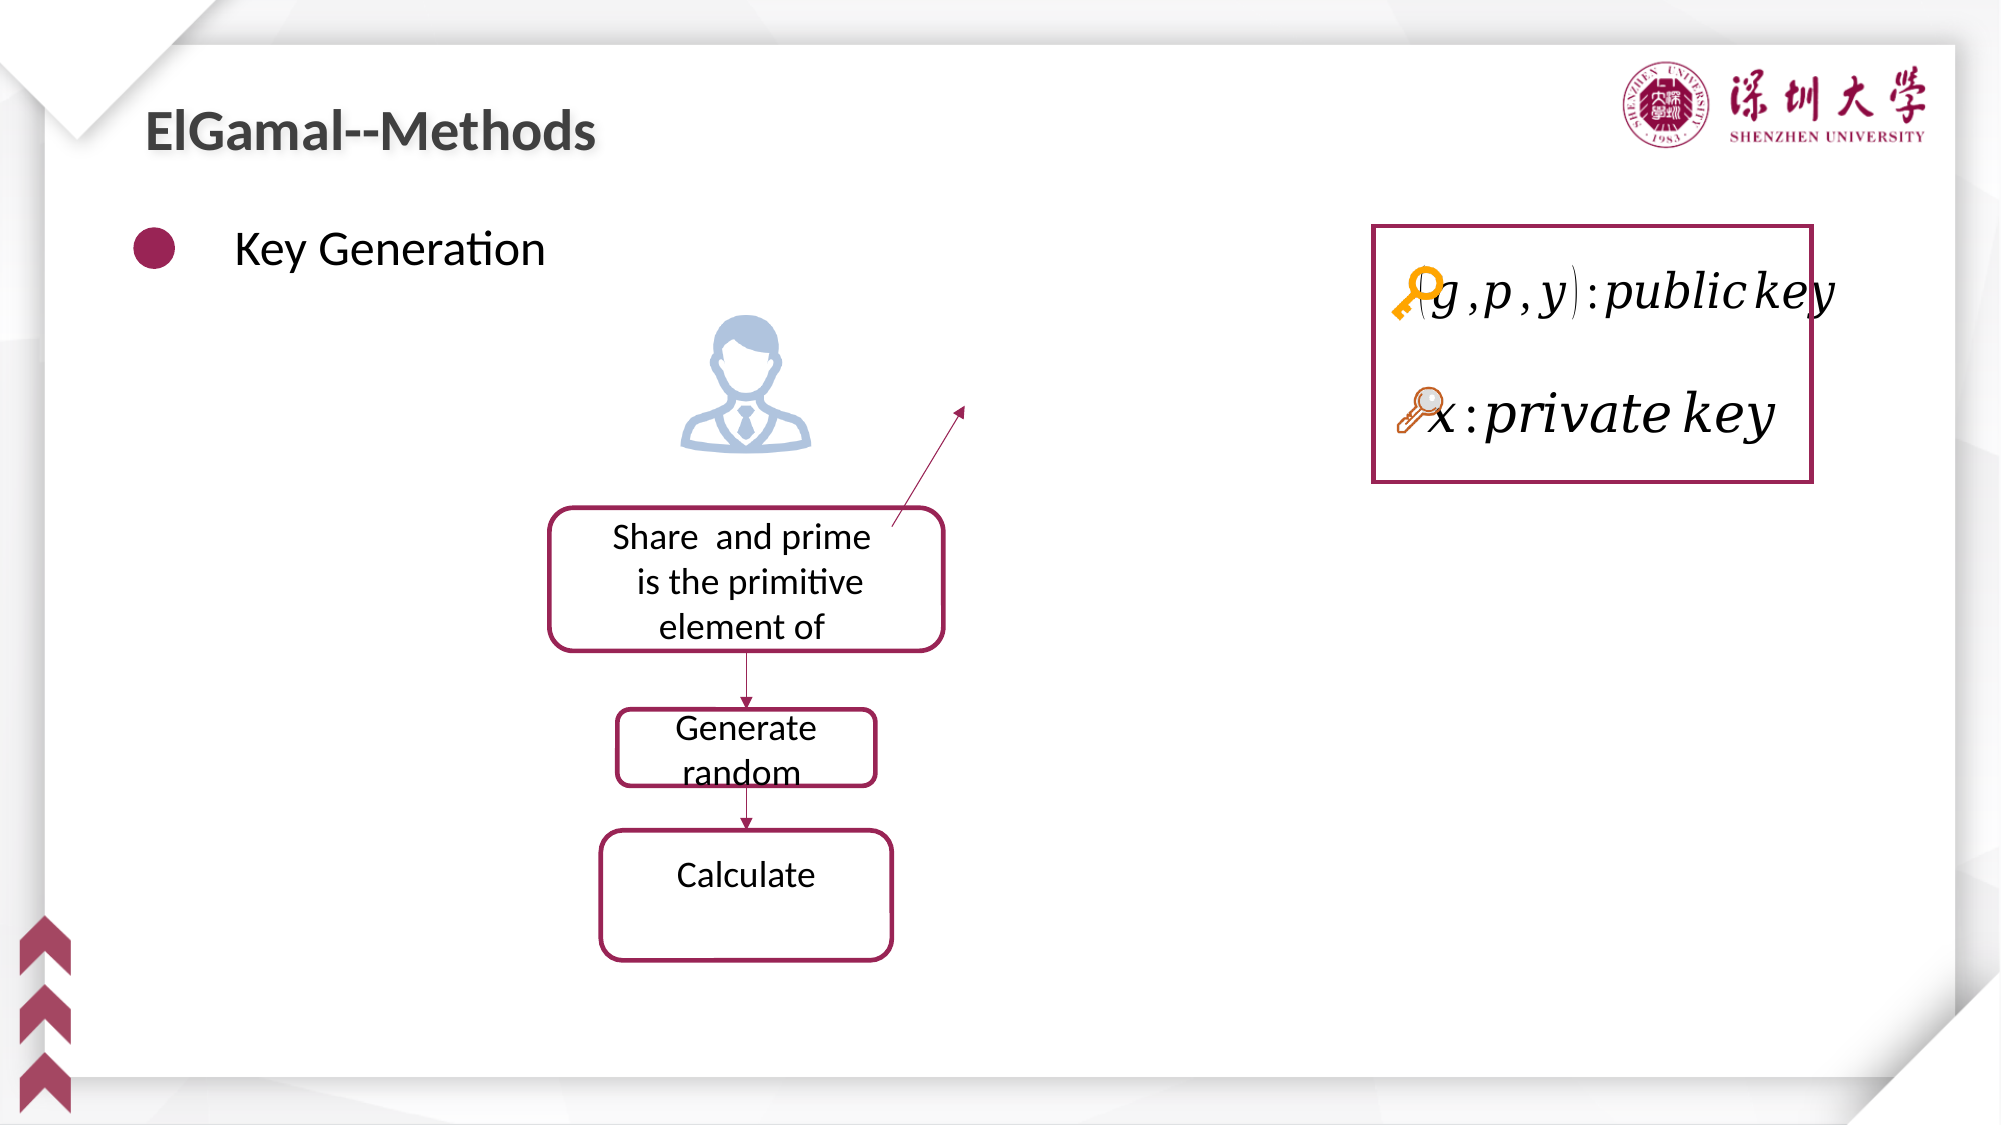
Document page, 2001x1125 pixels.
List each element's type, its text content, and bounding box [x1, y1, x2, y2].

text_box Key Generation [220, 208, 1888, 283]
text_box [891, 405, 965, 527]
text_box [1372, 283, 1812, 483]
text_box ElGamal--Methods [130, 85, 613, 170]
picture [0, 0, 2001, 1125]
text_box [133, 227, 175, 269]
